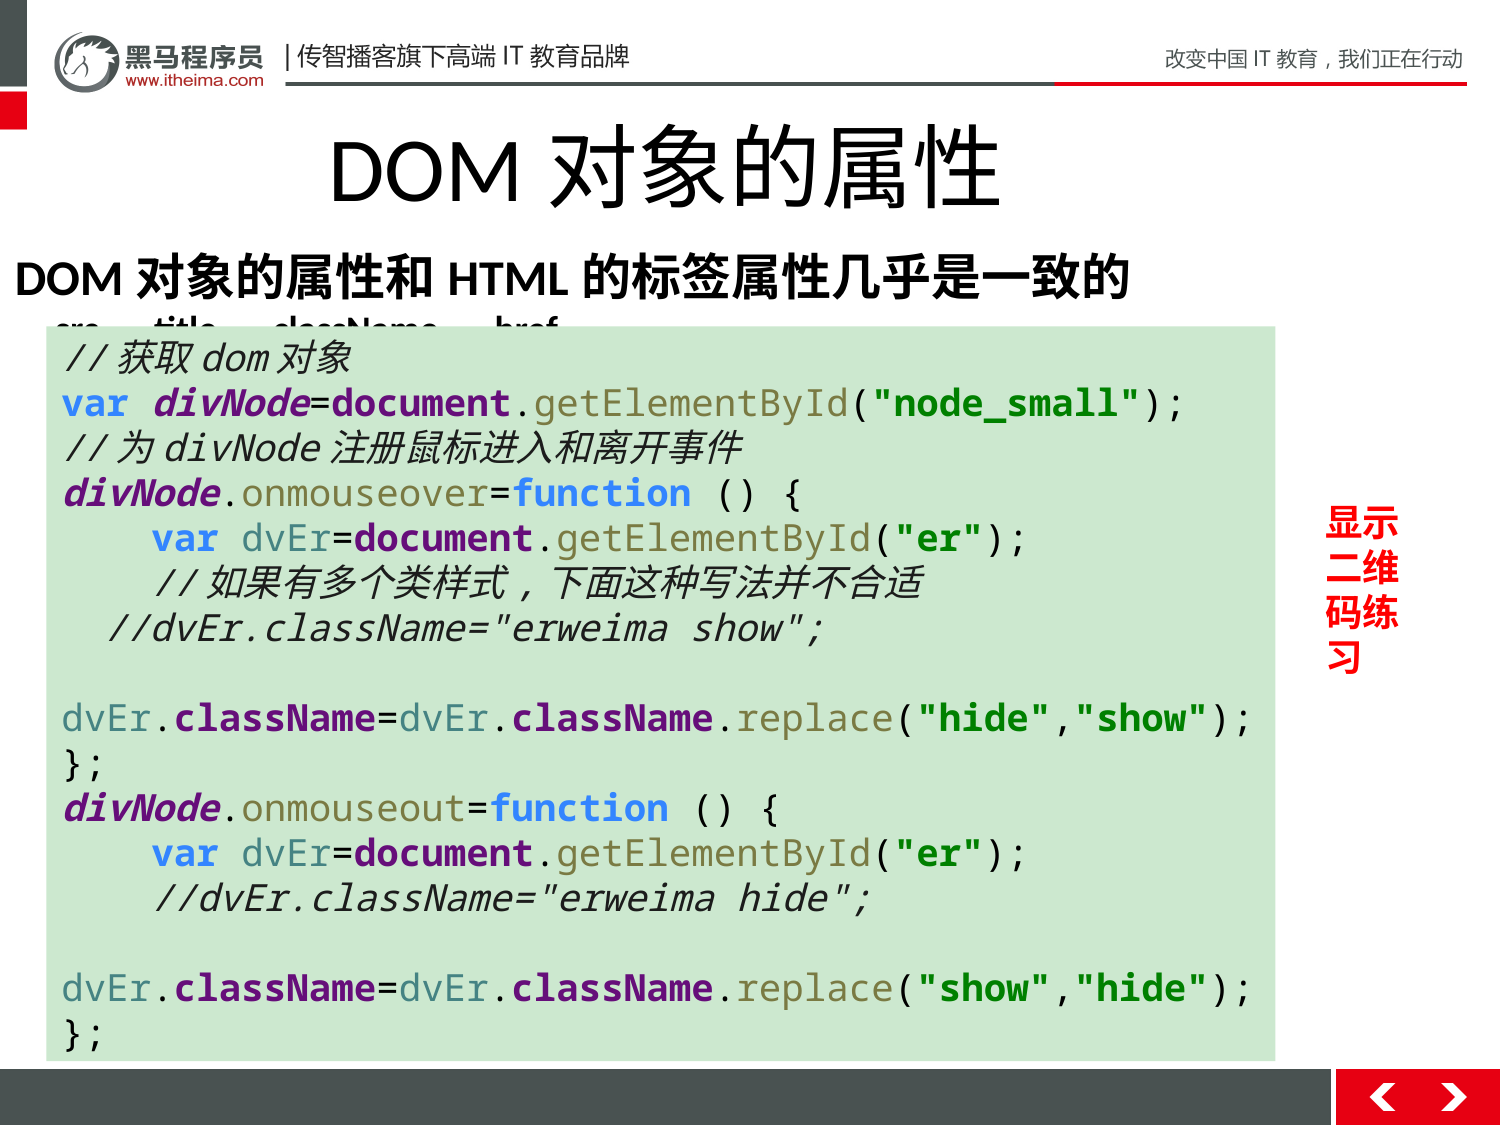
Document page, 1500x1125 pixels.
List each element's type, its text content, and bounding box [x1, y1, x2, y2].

list DOM对象的属性和HTML的标签属性几乎是一致的 src、title、className、href…… [0, 237, 1334, 369]
title DOM对象的属性 [0, 102, 1334, 237]
picture [0, 0, 1500, 1125]
text_box //获取dom对象 var divNode=document.getElementById("node_small"); //为divNode注册鼠标进入和离开事件 divNode.onmouseover=function () { var dvEr=document.getElementById("er"); //如果有多个类样式,下面这种写法并不合适 //dvEr.className="erweima show"; dvEr.className=dvEr.className.replace("hide","show"); }; divNode.onmouseout=function () { var dvEr=document.getElementById("er"); //dvEr.className="erweima hide"; dvEr.className=dvEr.className.replace("show","hide"); }; [46, 326, 1276, 1062]
text_box 显示二维码练习 [1310, 491, 1440, 687]
